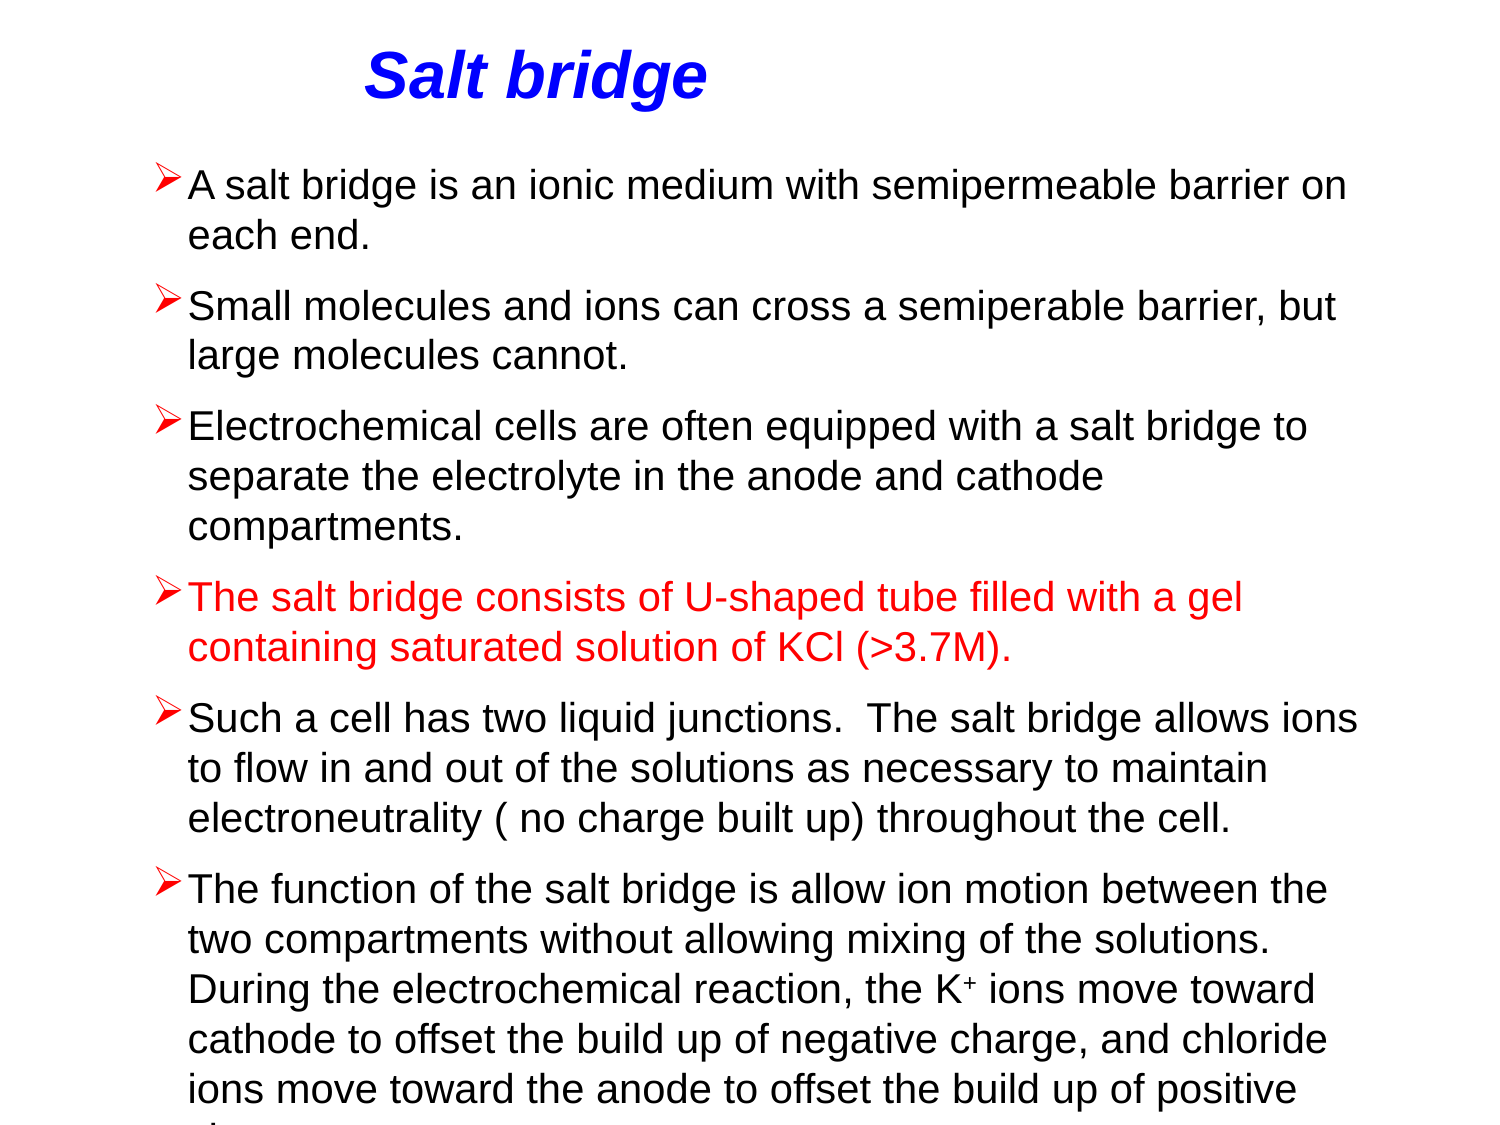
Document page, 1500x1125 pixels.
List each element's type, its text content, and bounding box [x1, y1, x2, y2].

text_box Salt bridge [350, 24, 1063, 120]
text_box A salt bridge is an ionic medium with semipermeable barrier on each end. Small molecules and ions can cross a semiperable barrier, but large molecules cannot. Electrochemical cells are often equipped with a salt bridge to separate the electrolyte in the anode and cathode compartments. The salt bridge consists of U-shaped tube filled with a gel containing saturated solution of KCl (>3.7M). Such a cell has two liquid junctions. The salt bridge allows ions to flow in and out of the solutions as necessary to maintain electroneutrality ( no charge built up) throughout the cell. The function of the salt bridge is allow ion motion between the two compartments without allowing mixing of the solutions. During the electrochemical reaction, the K+ ions move toward cathode to offset the build up of negative charge, and chloride ions move toward the anode to offset the build up of positive charge. [137, 149, 1400, 1125]
